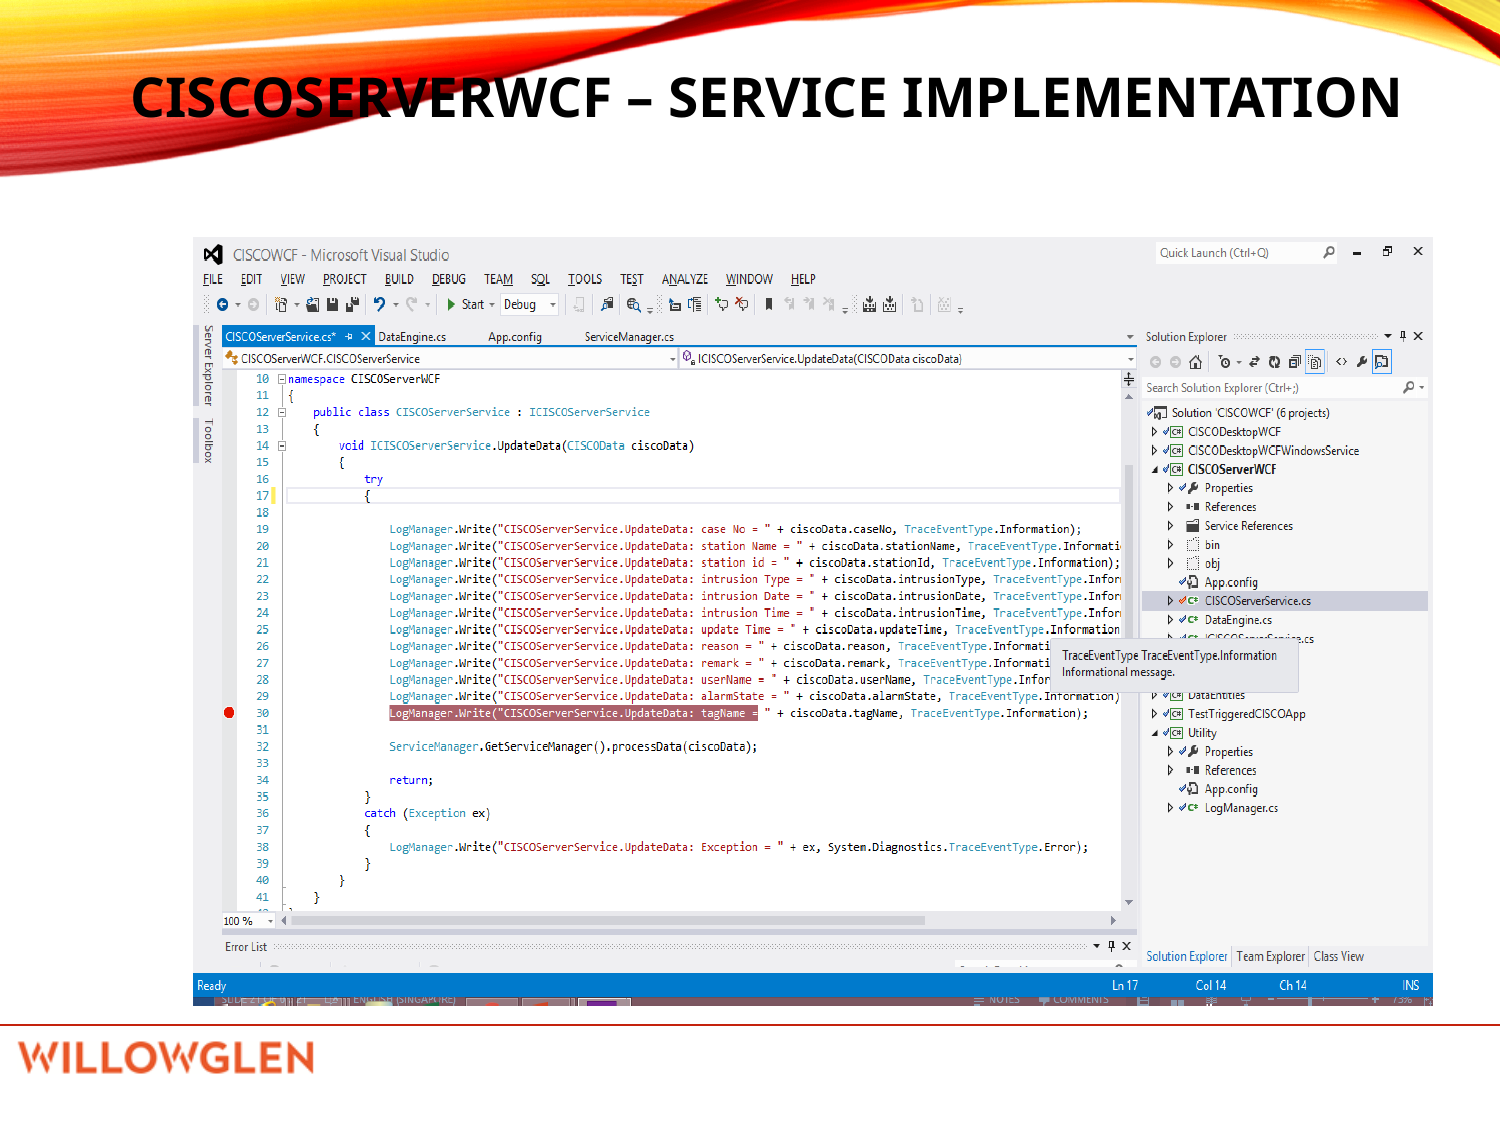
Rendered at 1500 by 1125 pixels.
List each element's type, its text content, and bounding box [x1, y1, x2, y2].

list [193, 237, 1434, 1006]
picture [12, 1037, 318, 1077]
picture [0, 0, 1500, 178]
title CISCOSErverwcf – service implementation [97, 62, 1438, 188]
